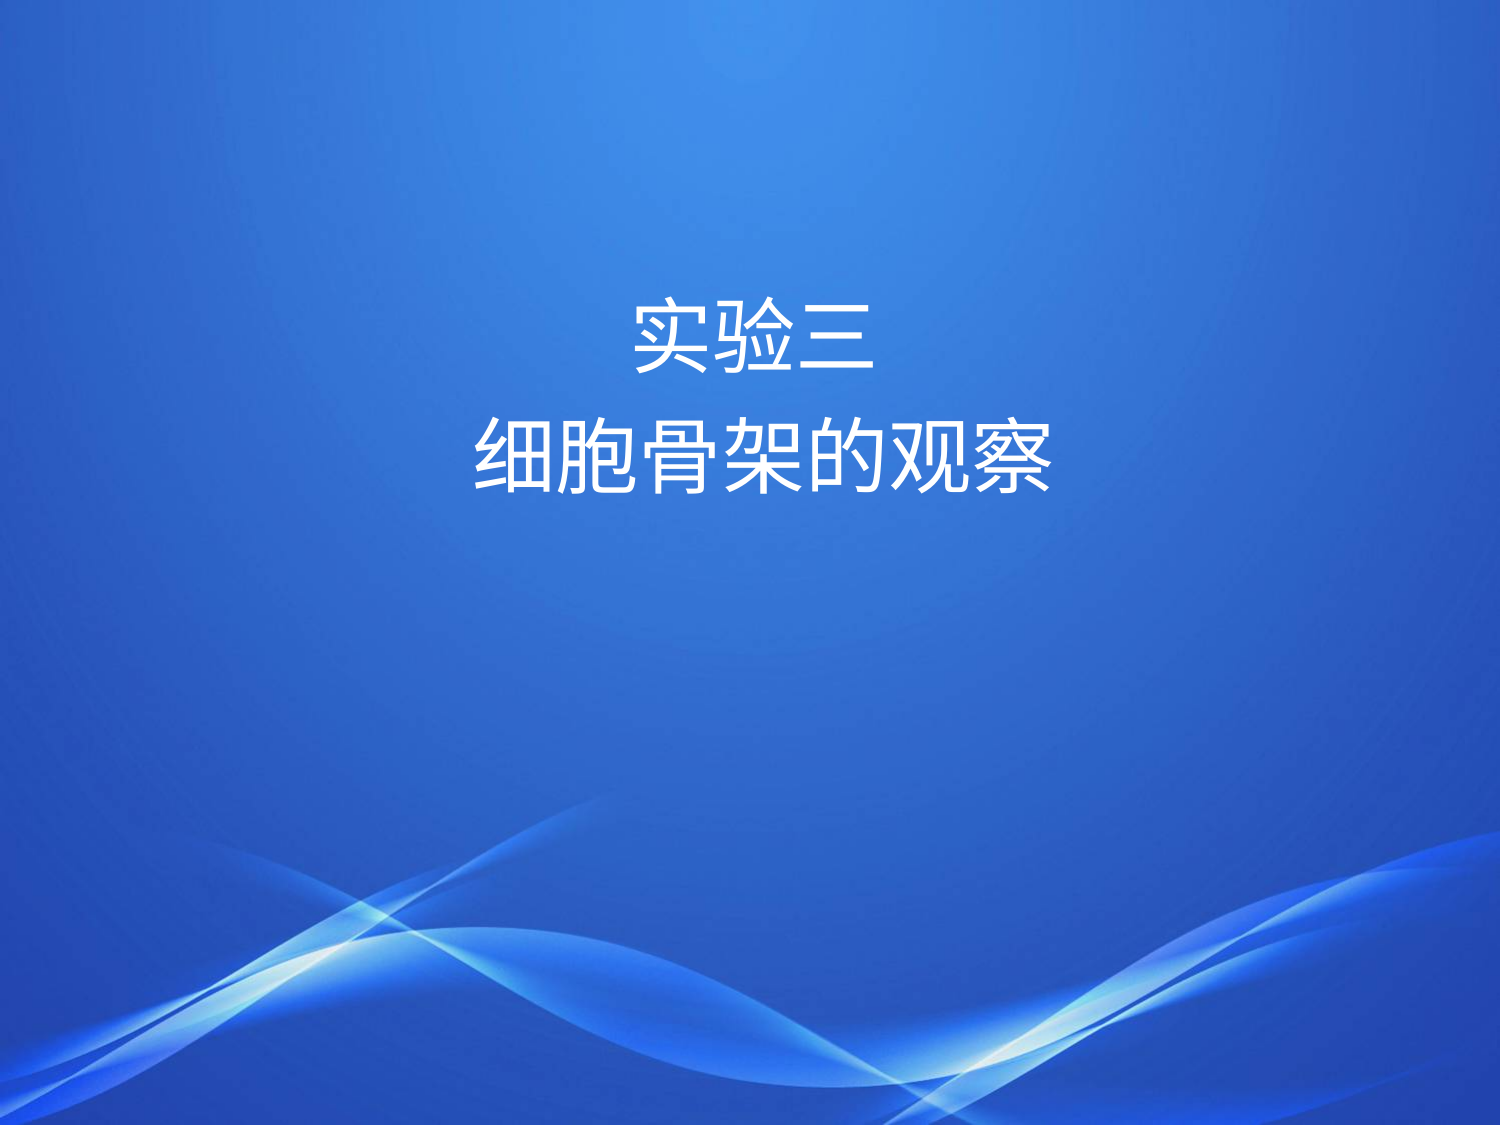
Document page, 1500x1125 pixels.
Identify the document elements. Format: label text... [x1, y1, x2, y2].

picture [0, 0, 1500, 1125]
text_box 实验三 细胞骨架的观察 [76, 256, 1452, 512]
